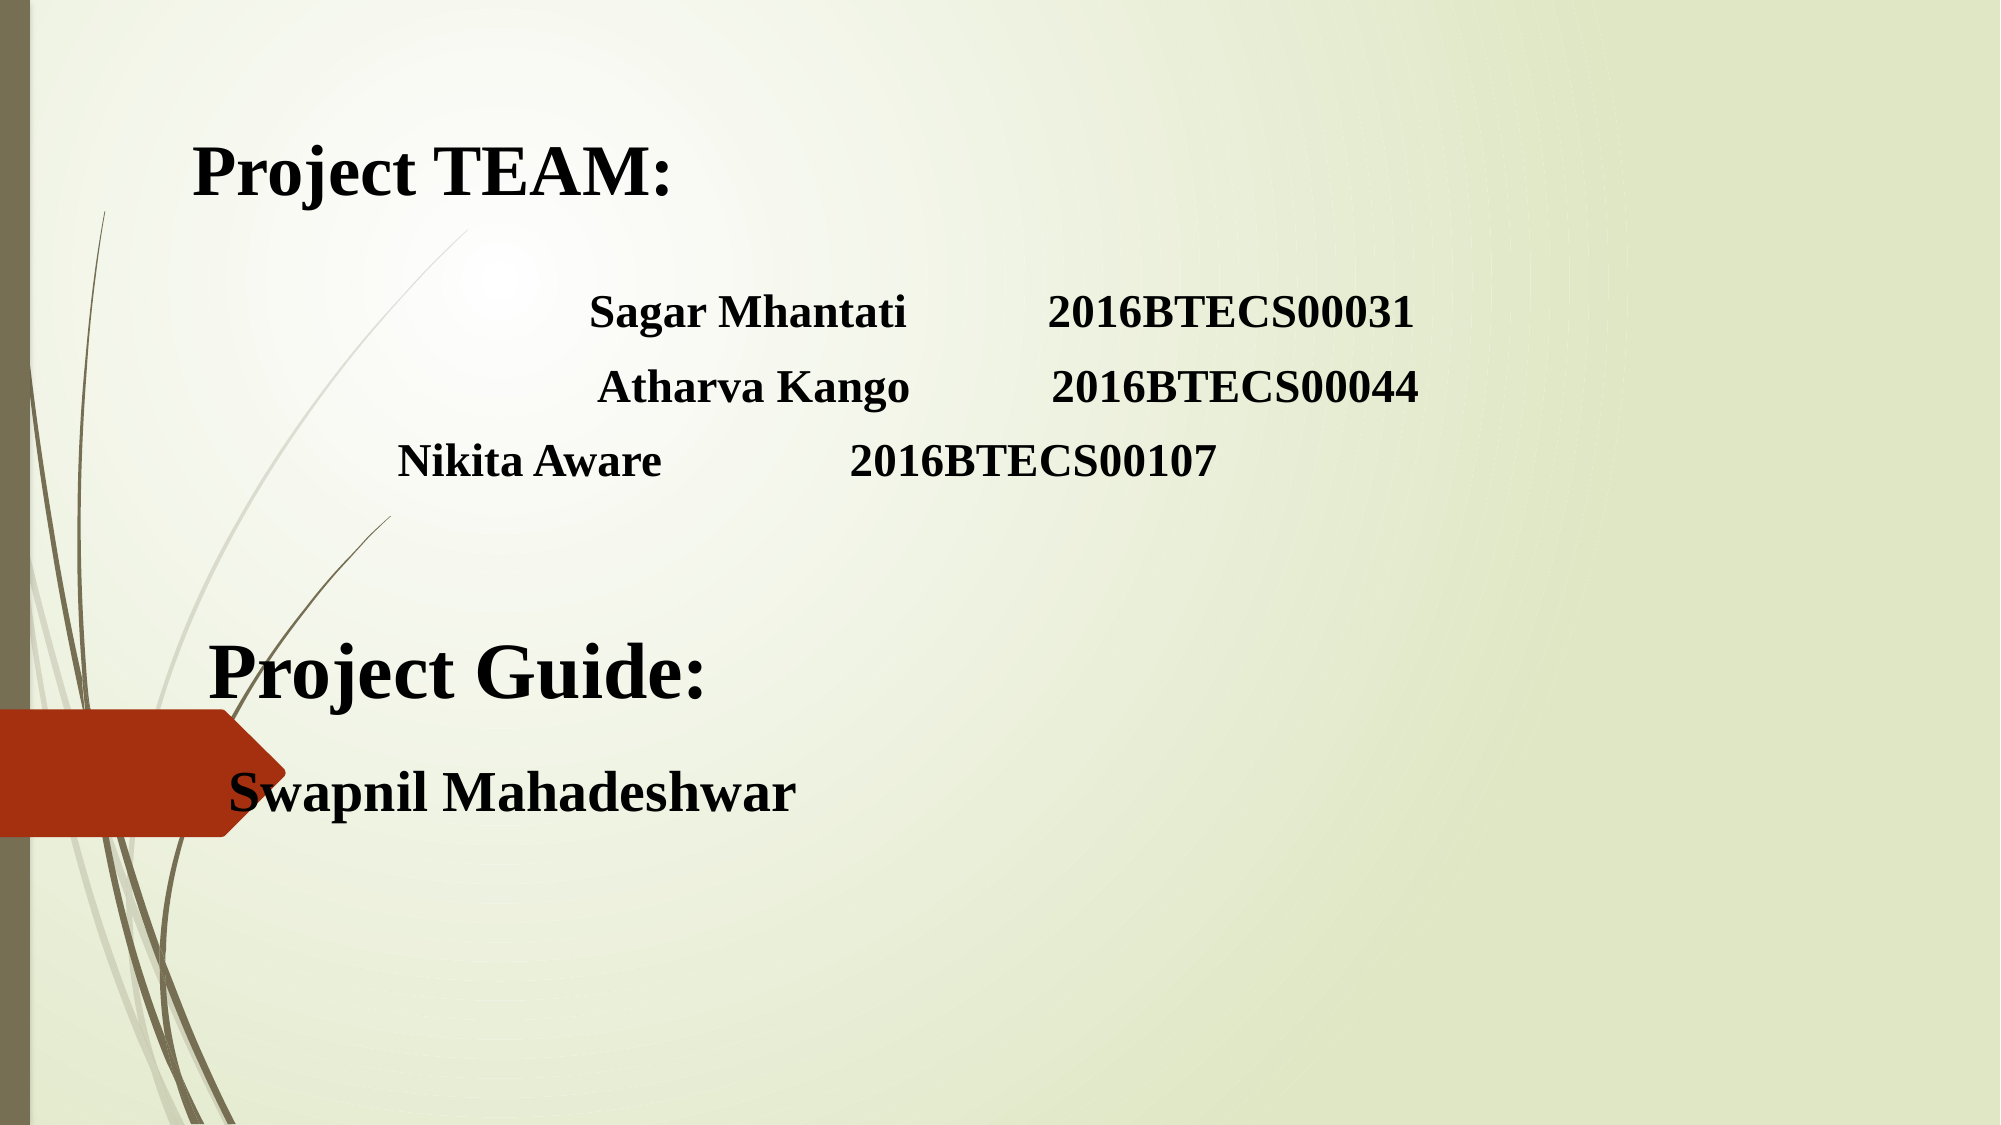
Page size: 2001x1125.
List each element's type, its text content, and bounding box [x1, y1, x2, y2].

subtitle Project TEAM: Sagar Mhantati 2016BTECS00031 Atharva Kango 2016BTECS00044 Nikita Aware 2016BTECS00107 Project Guide: Swapnil Mahadeshwar [123, 115, 1790, 980]
